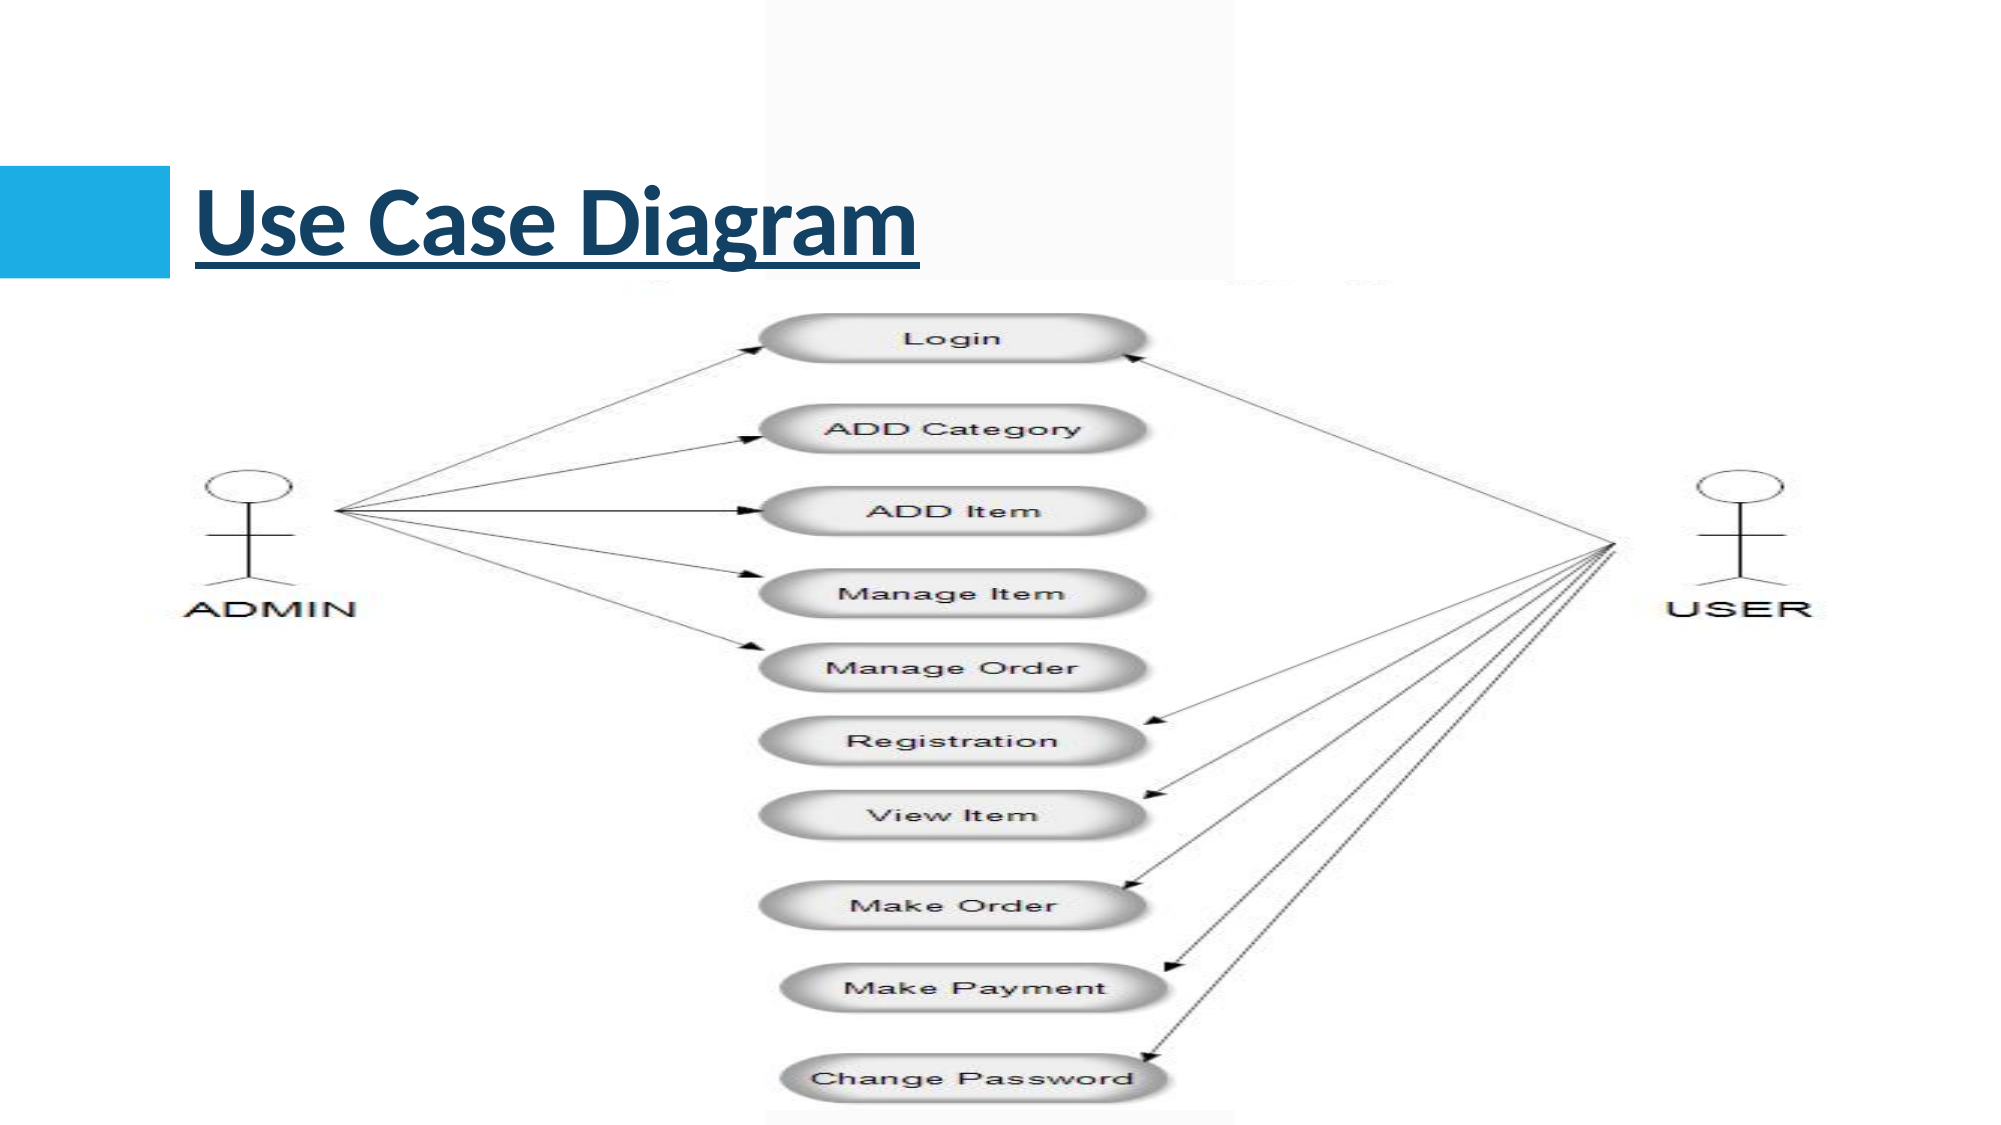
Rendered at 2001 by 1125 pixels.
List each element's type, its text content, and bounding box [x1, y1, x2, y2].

picture [143, 280, 1848, 1110]
title Use Case Diagram [180, 47, 1830, 280]
